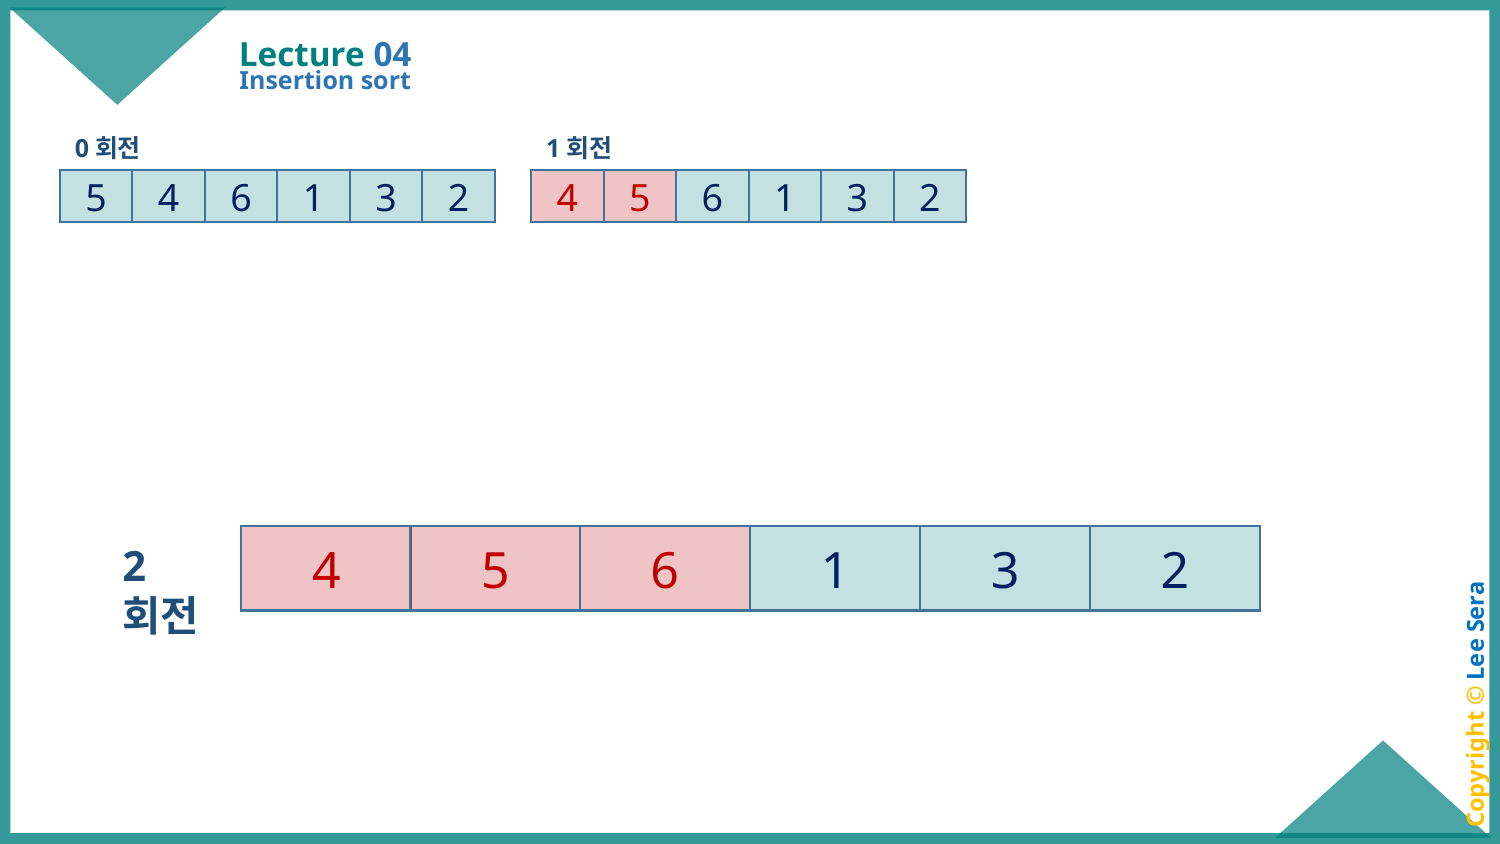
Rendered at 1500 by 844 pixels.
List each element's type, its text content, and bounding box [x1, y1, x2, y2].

text_box [0, 0, 1500, 844]
text_box Insertion sort [165, 62, 485, 113]
text_box 4 [240, 525, 409, 612]
text_box Copyright © Lee Sera [1458, 565, 1496, 844]
text_box 2 [1089, 525, 1261, 612]
text_box [1272, 739, 1458, 839]
text_box 3 [919, 525, 1089, 612]
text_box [59, 124, 495, 223]
text_box [6, 6, 228, 107]
title Lecture 04 [210, 8, 440, 62]
text_box 2회전 [107, 532, 248, 648]
text_box 6 [579, 525, 751, 612]
text_box 5 [409, 525, 579, 612]
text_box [531, 124, 967, 223]
text_box 1 [751, 525, 919, 612]
